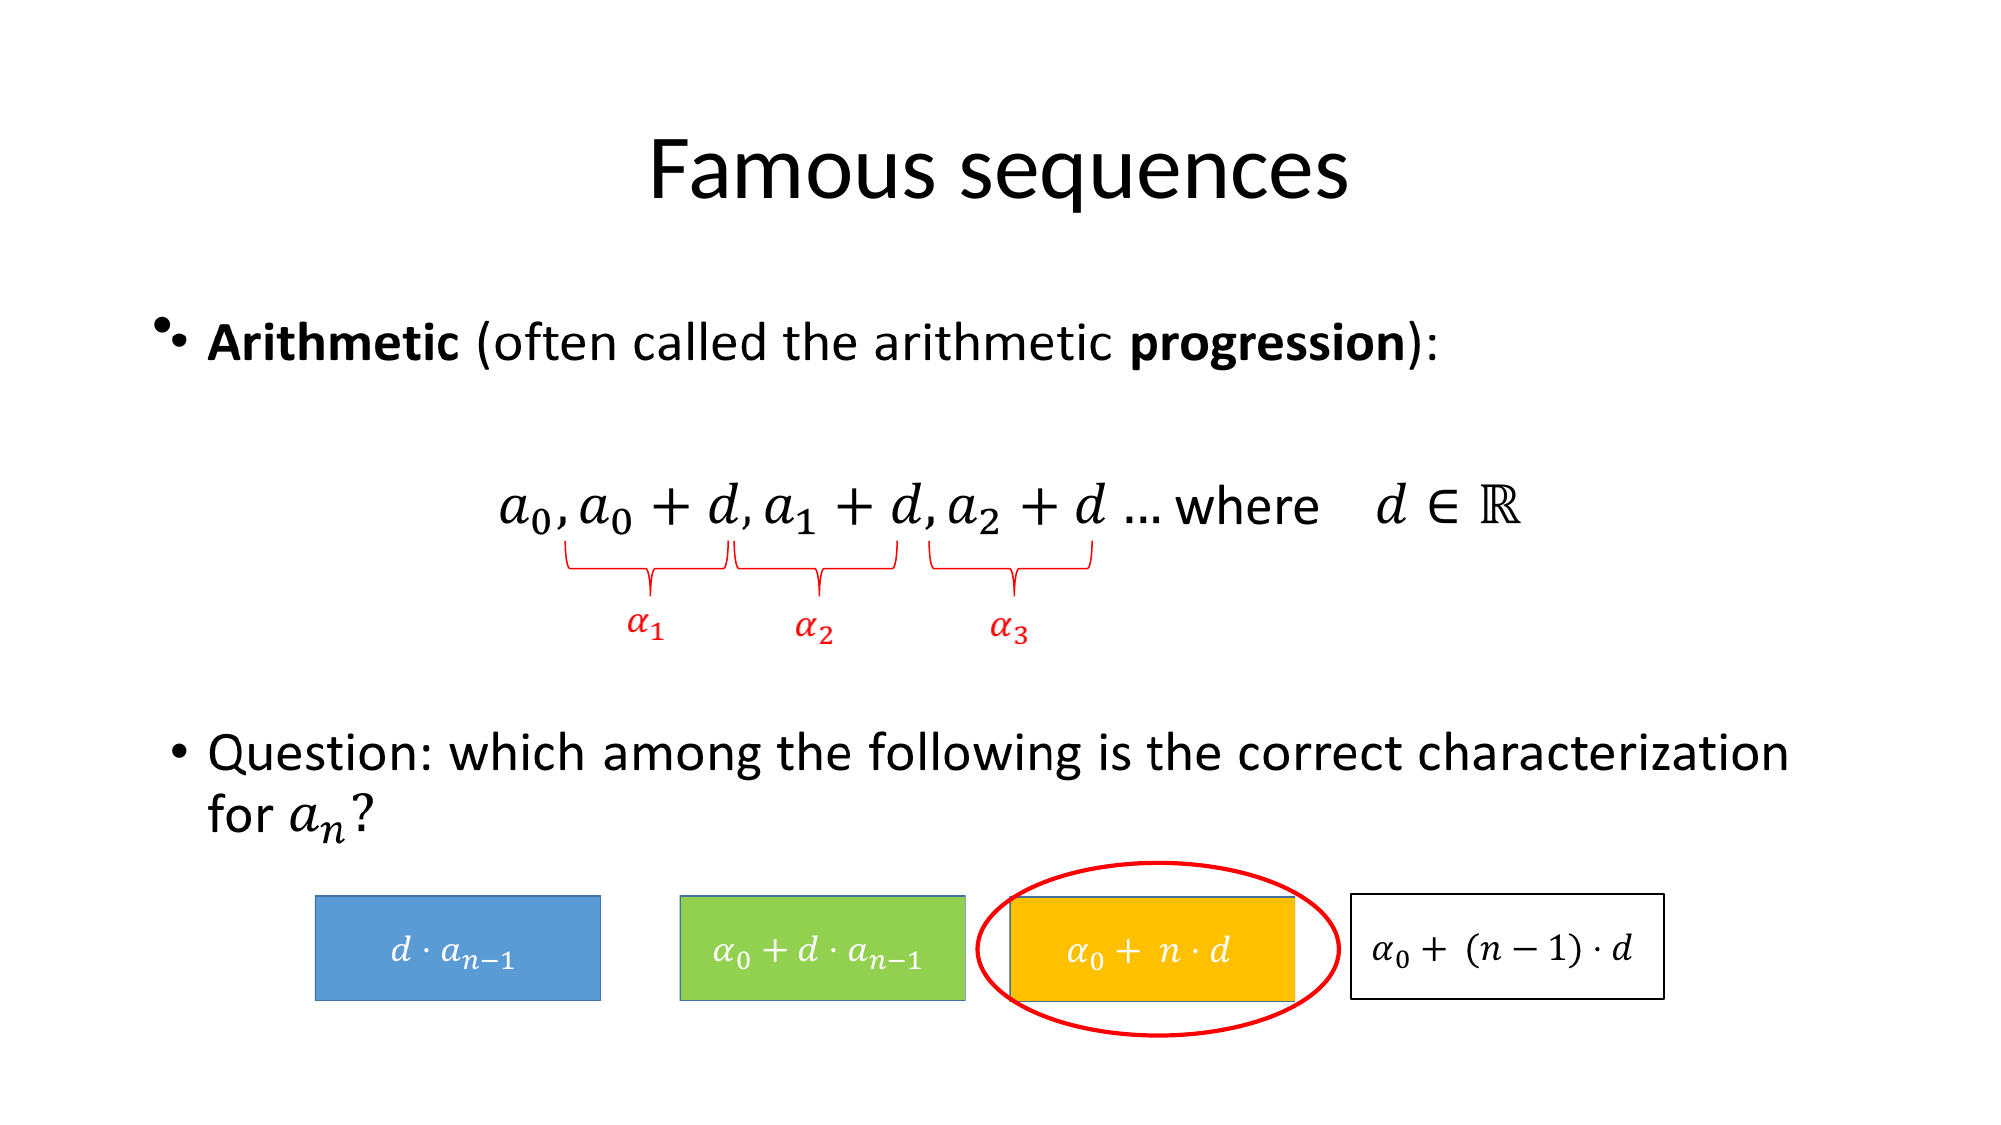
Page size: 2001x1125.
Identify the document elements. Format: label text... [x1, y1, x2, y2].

list [137, 288, 1863, 1003]
text_box [314, 895, 601, 1001]
text_box [783, 600, 848, 646]
text_box [679, 895, 966, 1001]
text_box [565, 540, 729, 596]
text_box [734, 540, 898, 597]
text_box [929, 540, 1093, 597]
title Famous sequences [137, 59, 1863, 278]
text_box [977, 862, 1339, 1036]
text_box [615, 596, 680, 642]
text_box [1350, 893, 1664, 1000]
text_box [978, 600, 1043, 646]
